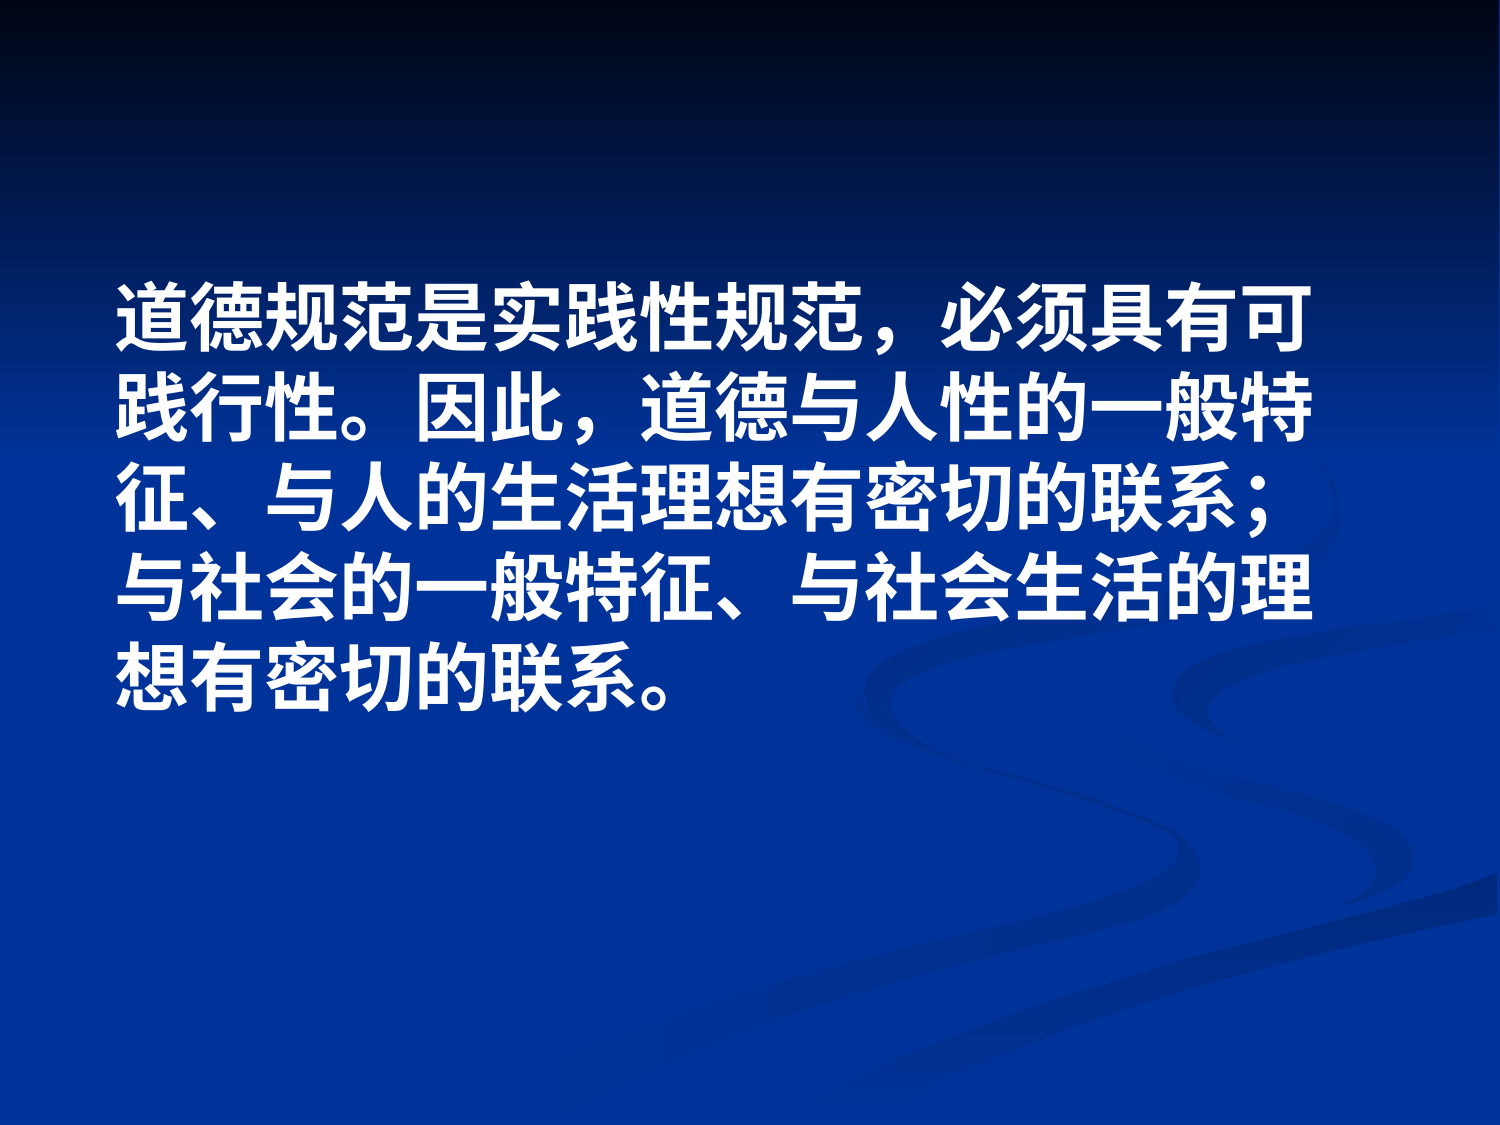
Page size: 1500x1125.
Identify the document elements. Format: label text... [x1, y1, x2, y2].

text_box 道德规范是实践性规范，必须具有可践行性。因此，道德与人性的一般特征、与人的生活理想有密切的联系；与社会的一般特征、与社会生活的理想有密切的联系。 [100, 113, 1388, 729]
